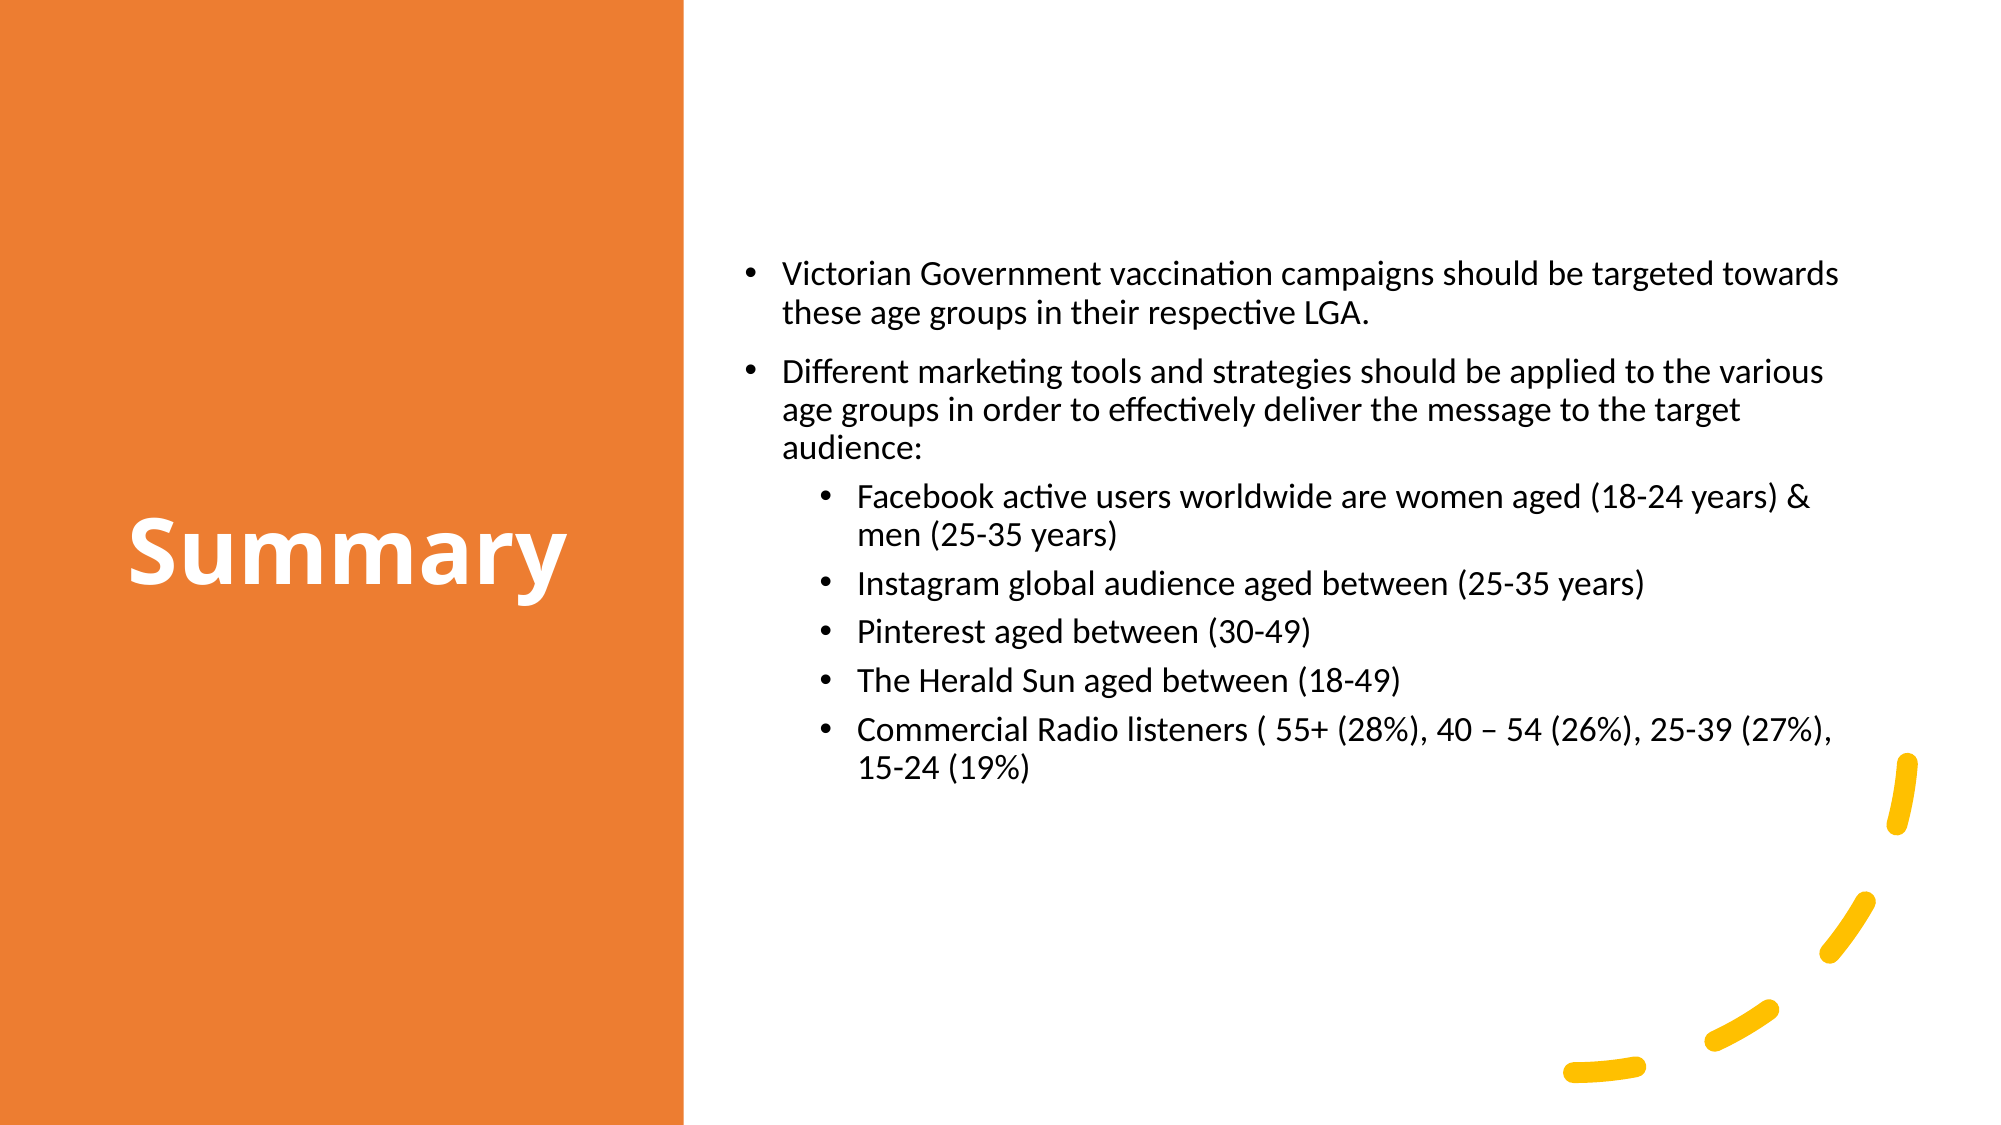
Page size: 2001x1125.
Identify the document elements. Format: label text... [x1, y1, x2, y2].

text_box [1863, 737, 1909, 907]
list Victorian Government vaccination campaigns should be targeted towards these age groups in their respective LGA. Different marketing tools and strategies should be applied to the various age groups in order to effectively deliver the message to the target audience: Facebook active users worldwide are women aged (18-24 years) & men (25-35 years) Instagram global audience aged between (25-35 years) Pinterest aged between (30-49) The Herald Sun aged between (18-49) Commercial Radio listeners ( 55+ (28%), 40 – 54 (26%), 25-39 (27%), 15-24 (19%) [729, 97, 1863, 1014]
text_box [1572, 1014, 1764, 1074]
text_box [685, 0, 2000, 1125]
text_box [0, 0, 685, 1125]
title Summary [112, 97, 638, 1014]
